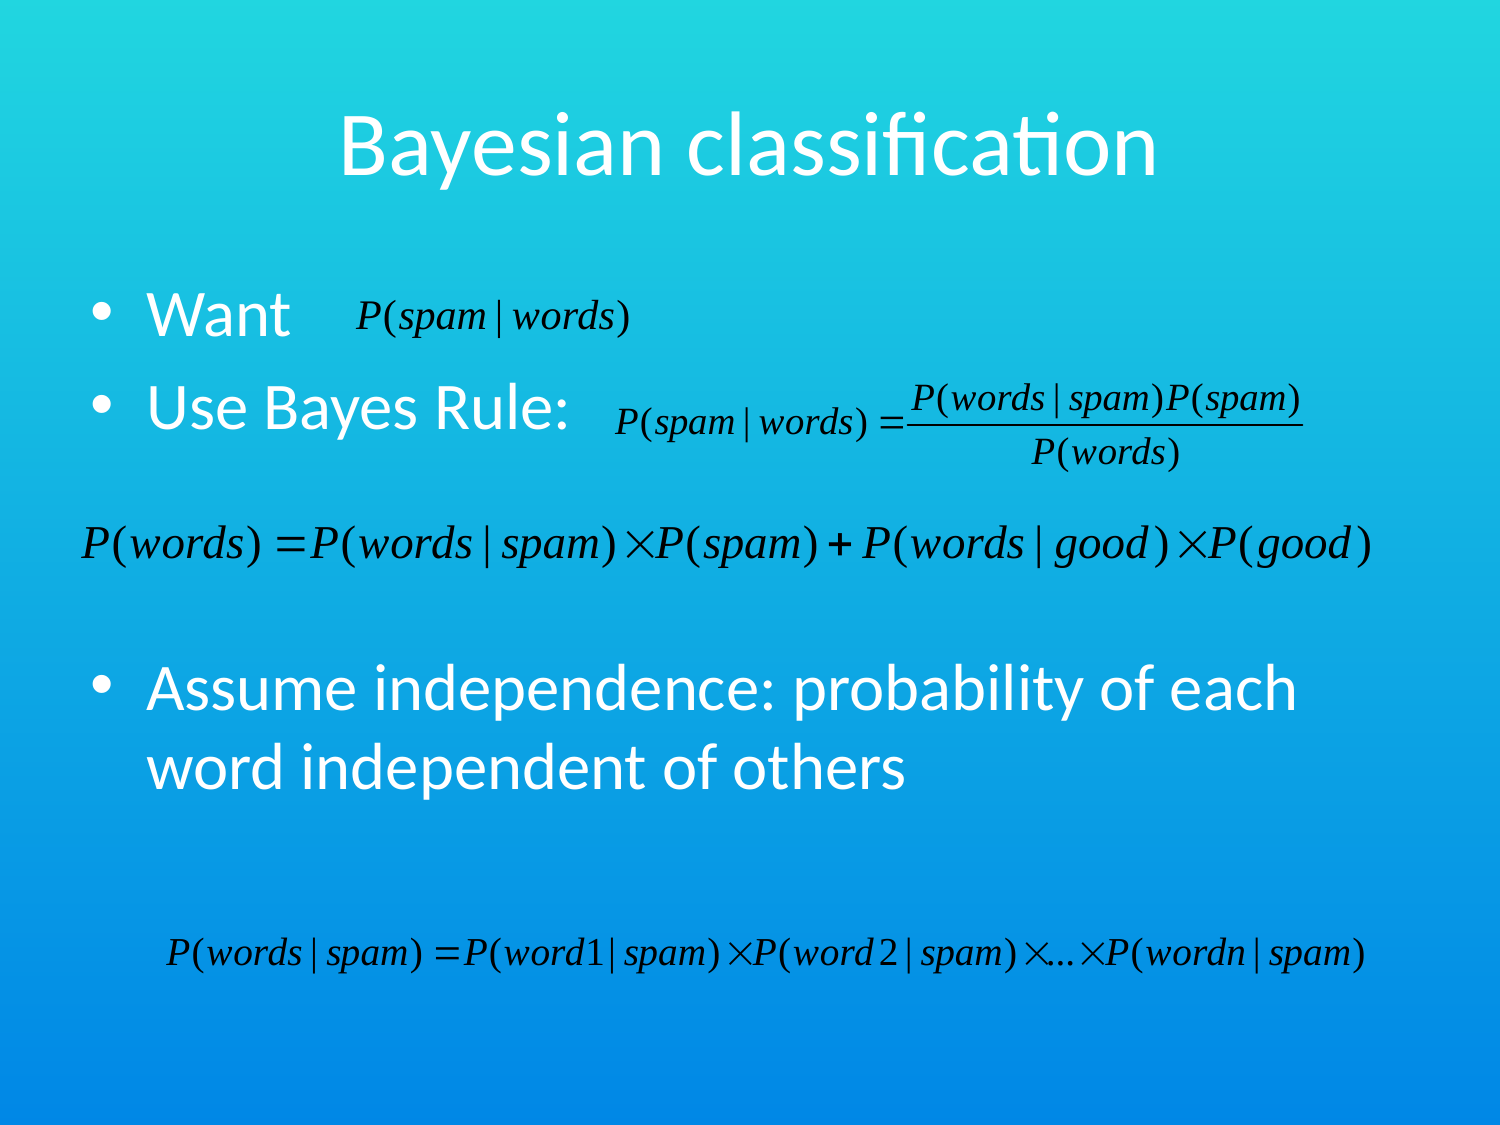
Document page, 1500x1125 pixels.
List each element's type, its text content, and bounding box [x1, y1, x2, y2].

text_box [72, 514, 1381, 579]
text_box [159, 928, 1372, 982]
list Want Use Bayes Rule: Assume independence: probability of each word independent of others [75, 262, 1425, 1005]
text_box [608, 373, 1312, 480]
title Bayesian classification [75, 45, 1425, 233]
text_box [348, 290, 636, 347]
